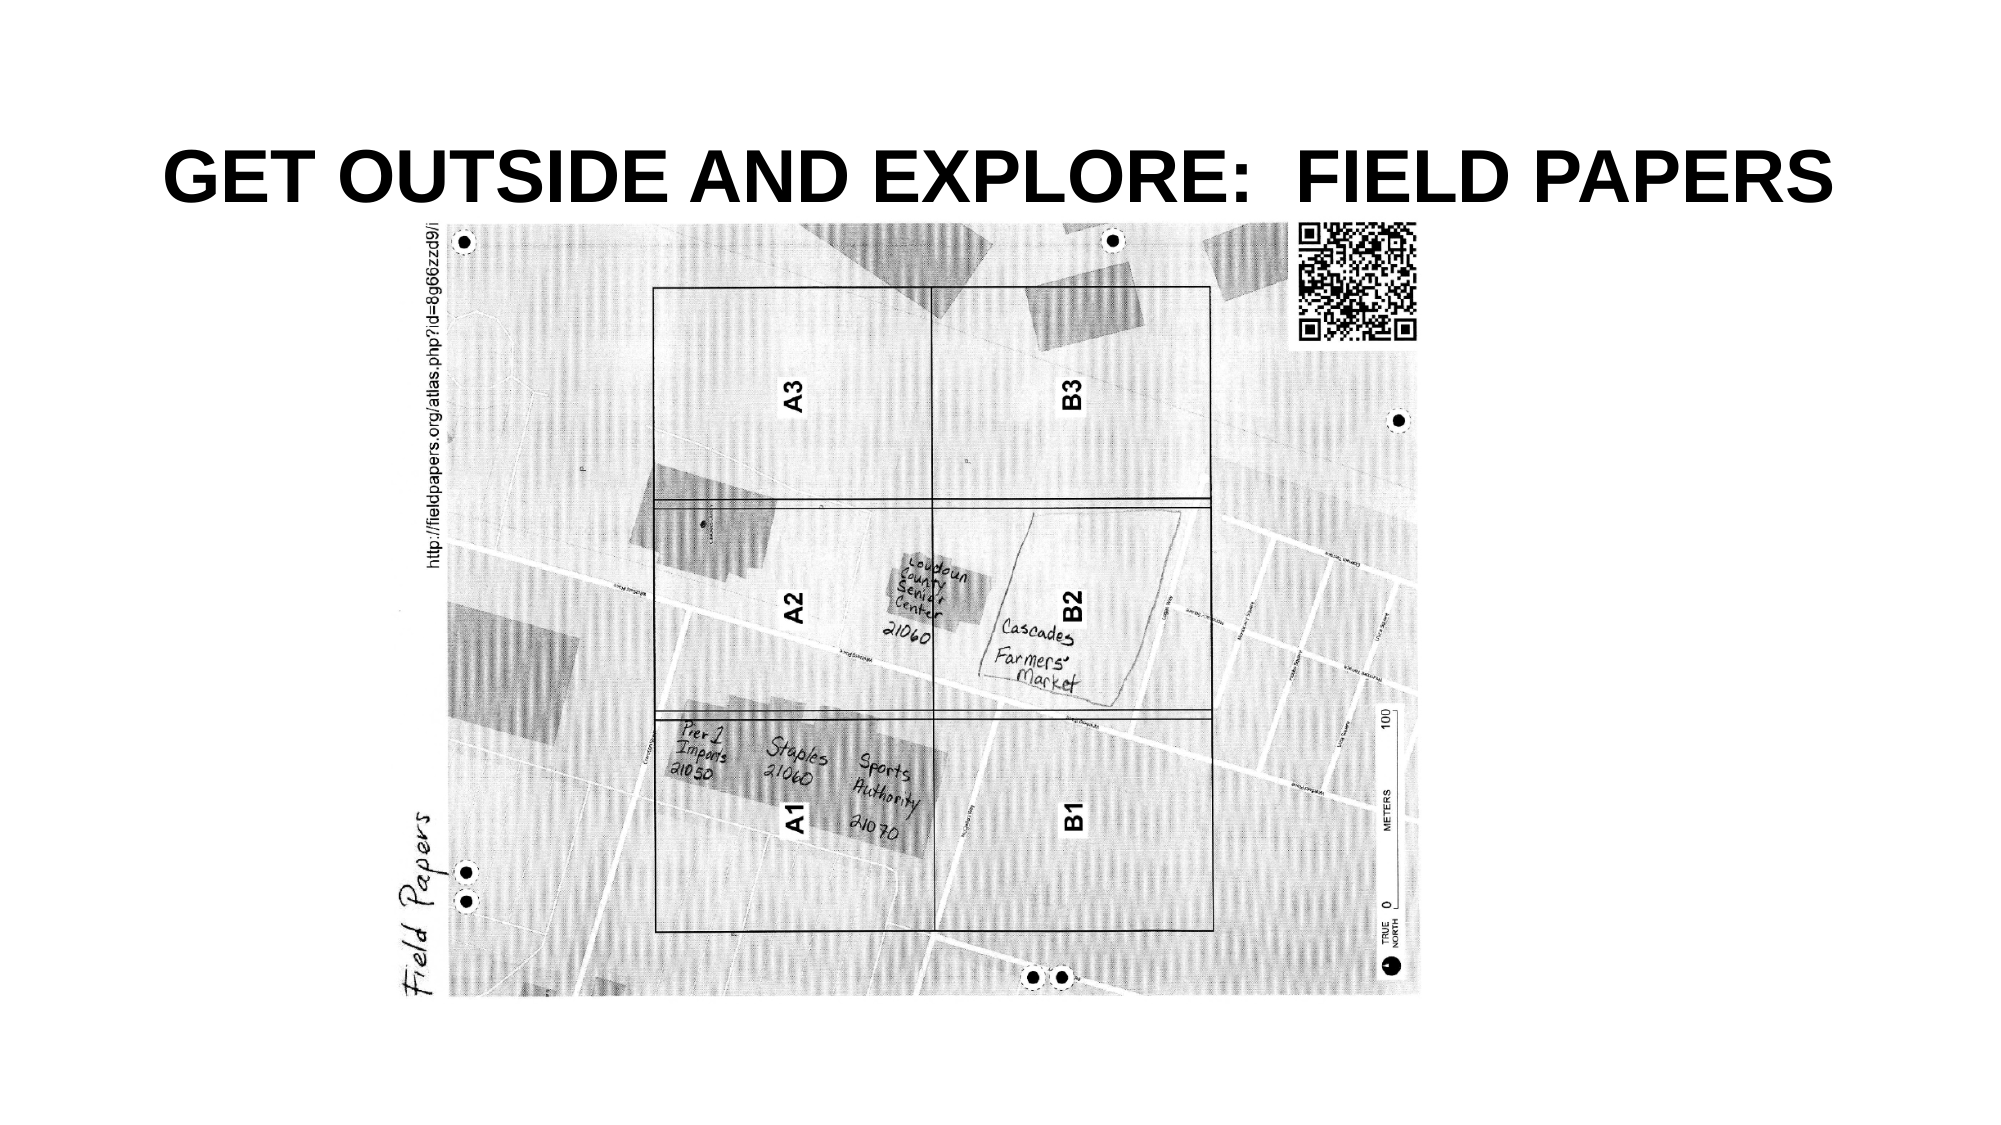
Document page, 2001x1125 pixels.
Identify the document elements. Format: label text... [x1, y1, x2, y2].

title GET OUTSIDE AND EXPLORE: FIELD PAPERS [99, 45, 1900, 233]
picture [392, 93, 1422, 1125]
